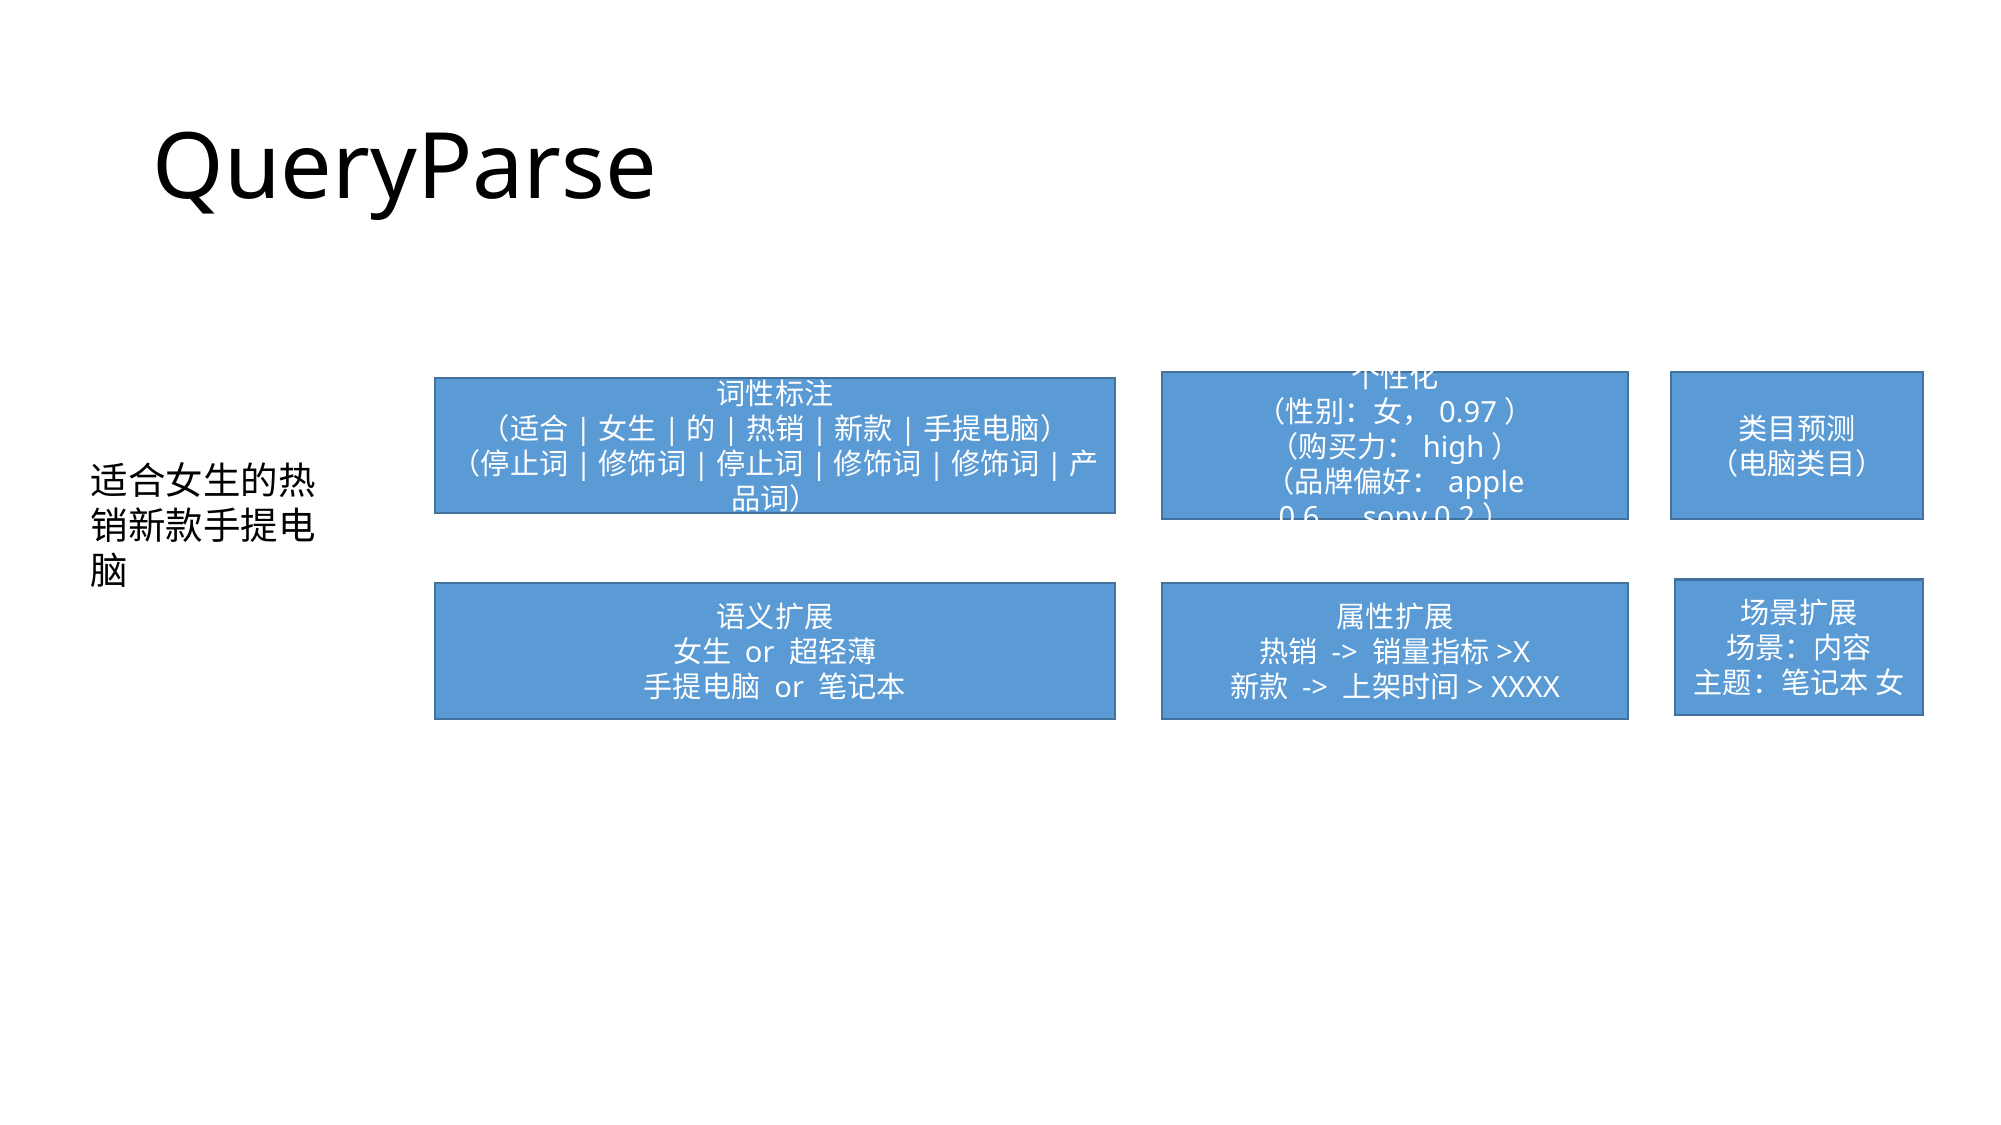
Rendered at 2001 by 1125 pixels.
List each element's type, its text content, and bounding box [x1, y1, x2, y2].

text_box 词性标注 （适合|女生|的|热销|新款|手提电脑） （停止词|修饰词|停止词|修饰词|修饰词|产品词） [434, 377, 1116, 514]
text_box 个性化 （性别：女，0.97） （购买力：high） （品牌偏好：apple 0.6，sony,0.2） [1161, 371, 1629, 520]
text_box 场景扩展 场景：内容 主题：笔记本 女 [1674, 578, 1924, 716]
title QueryParse [137, 59, 1863, 278]
text_box 属性扩展 热销 -> 销量指标>X 新款 -> 上架时间> XXXX [1161, 582, 1629, 720]
text_box 语义扩展 女生 or 超轻薄 手提电脑 or 笔记本 [434, 582, 1116, 720]
text_box 类目预测 （电脑类目） [1670, 371, 1924, 520]
text_box 适合女生的热销新款手提电脑 [76, 450, 365, 600]
